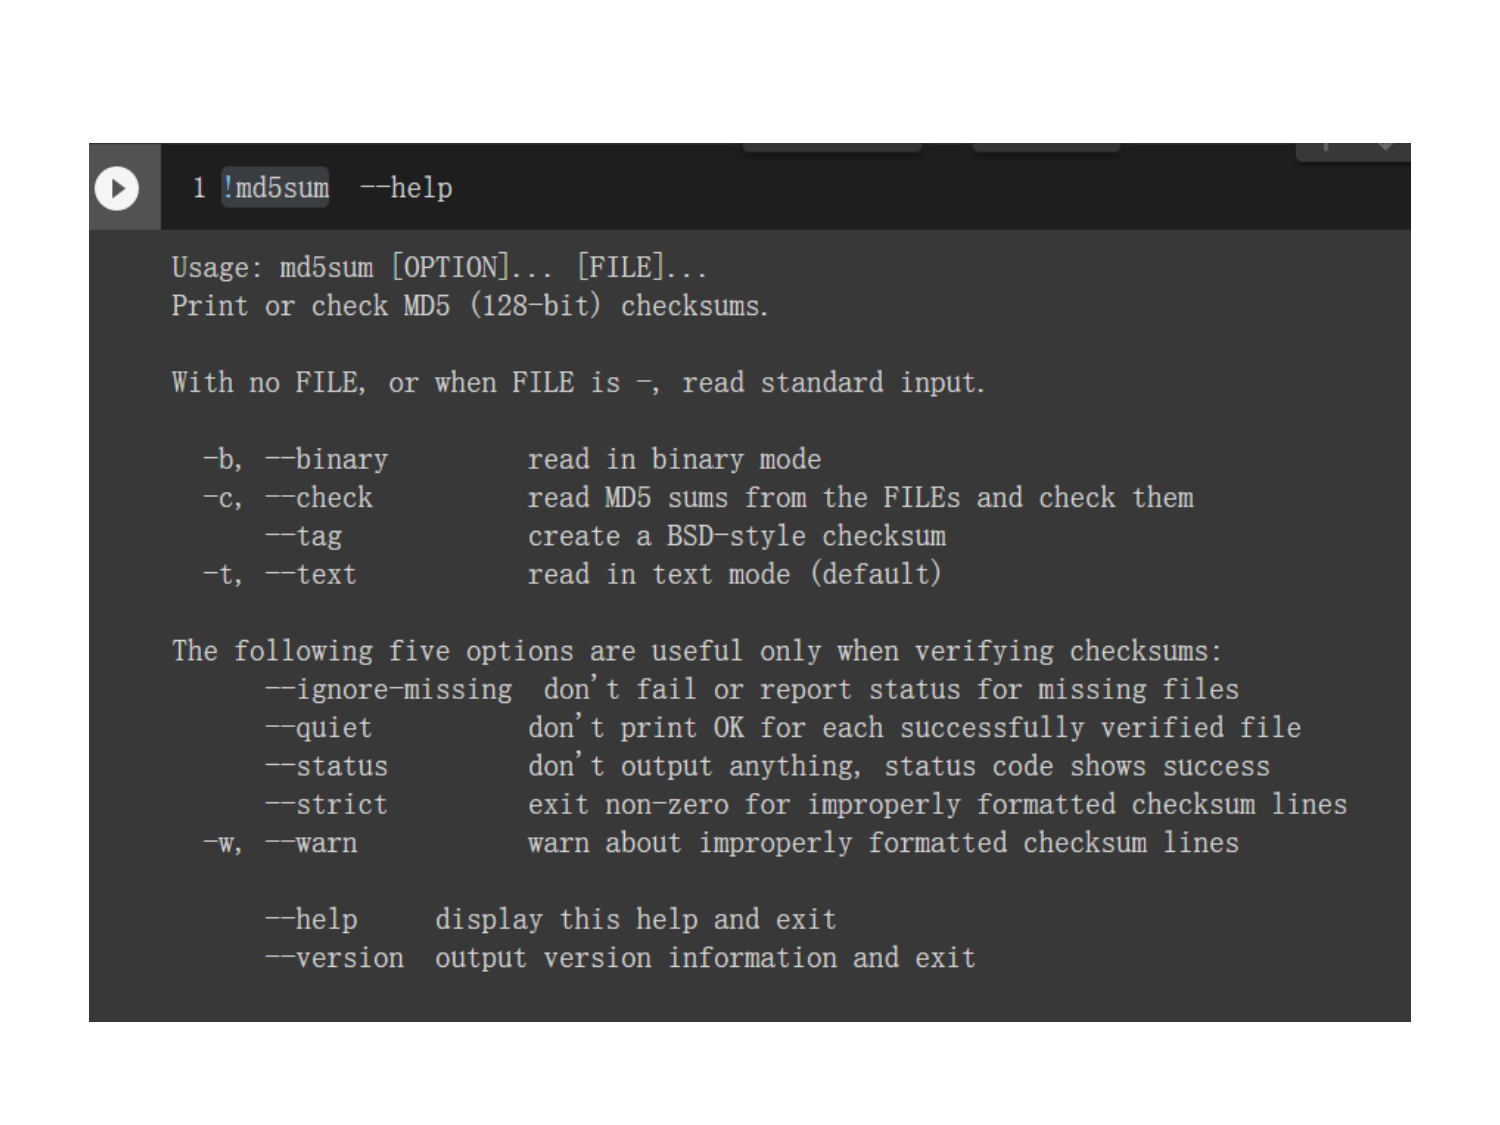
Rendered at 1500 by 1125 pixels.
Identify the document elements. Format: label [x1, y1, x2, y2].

list [89, 143, 1411, 1022]
